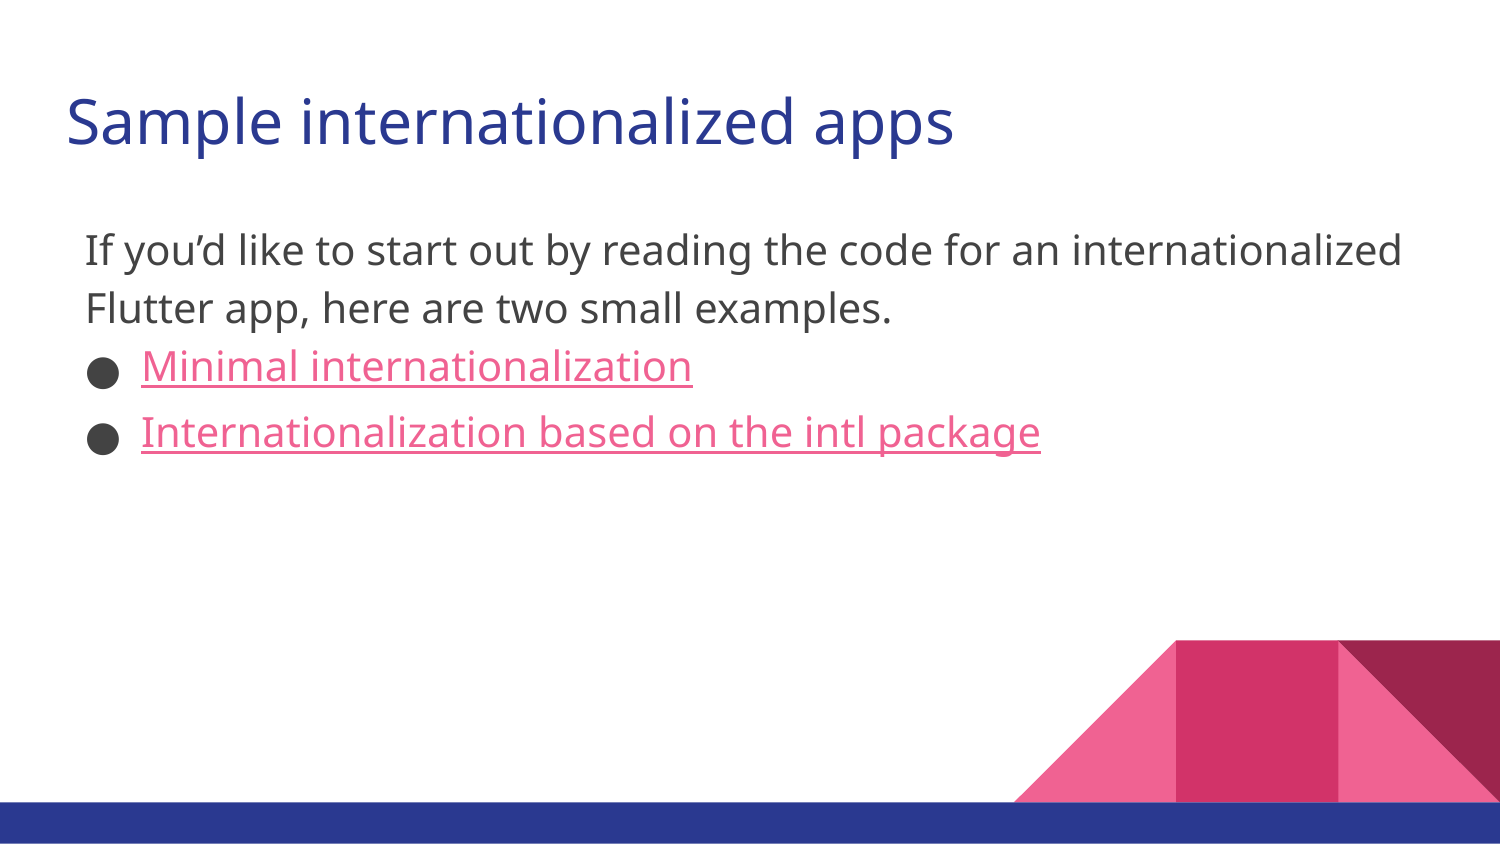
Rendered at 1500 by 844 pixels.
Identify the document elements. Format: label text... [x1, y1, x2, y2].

title Sample internationalized apps [51, 67, 1449, 167]
list If you’d like to start out by reading the code for an internationalized Flutter app, here are two small examples. Minimal internationalization Internationalization based on the intl package [51, 201, 1449, 750]
